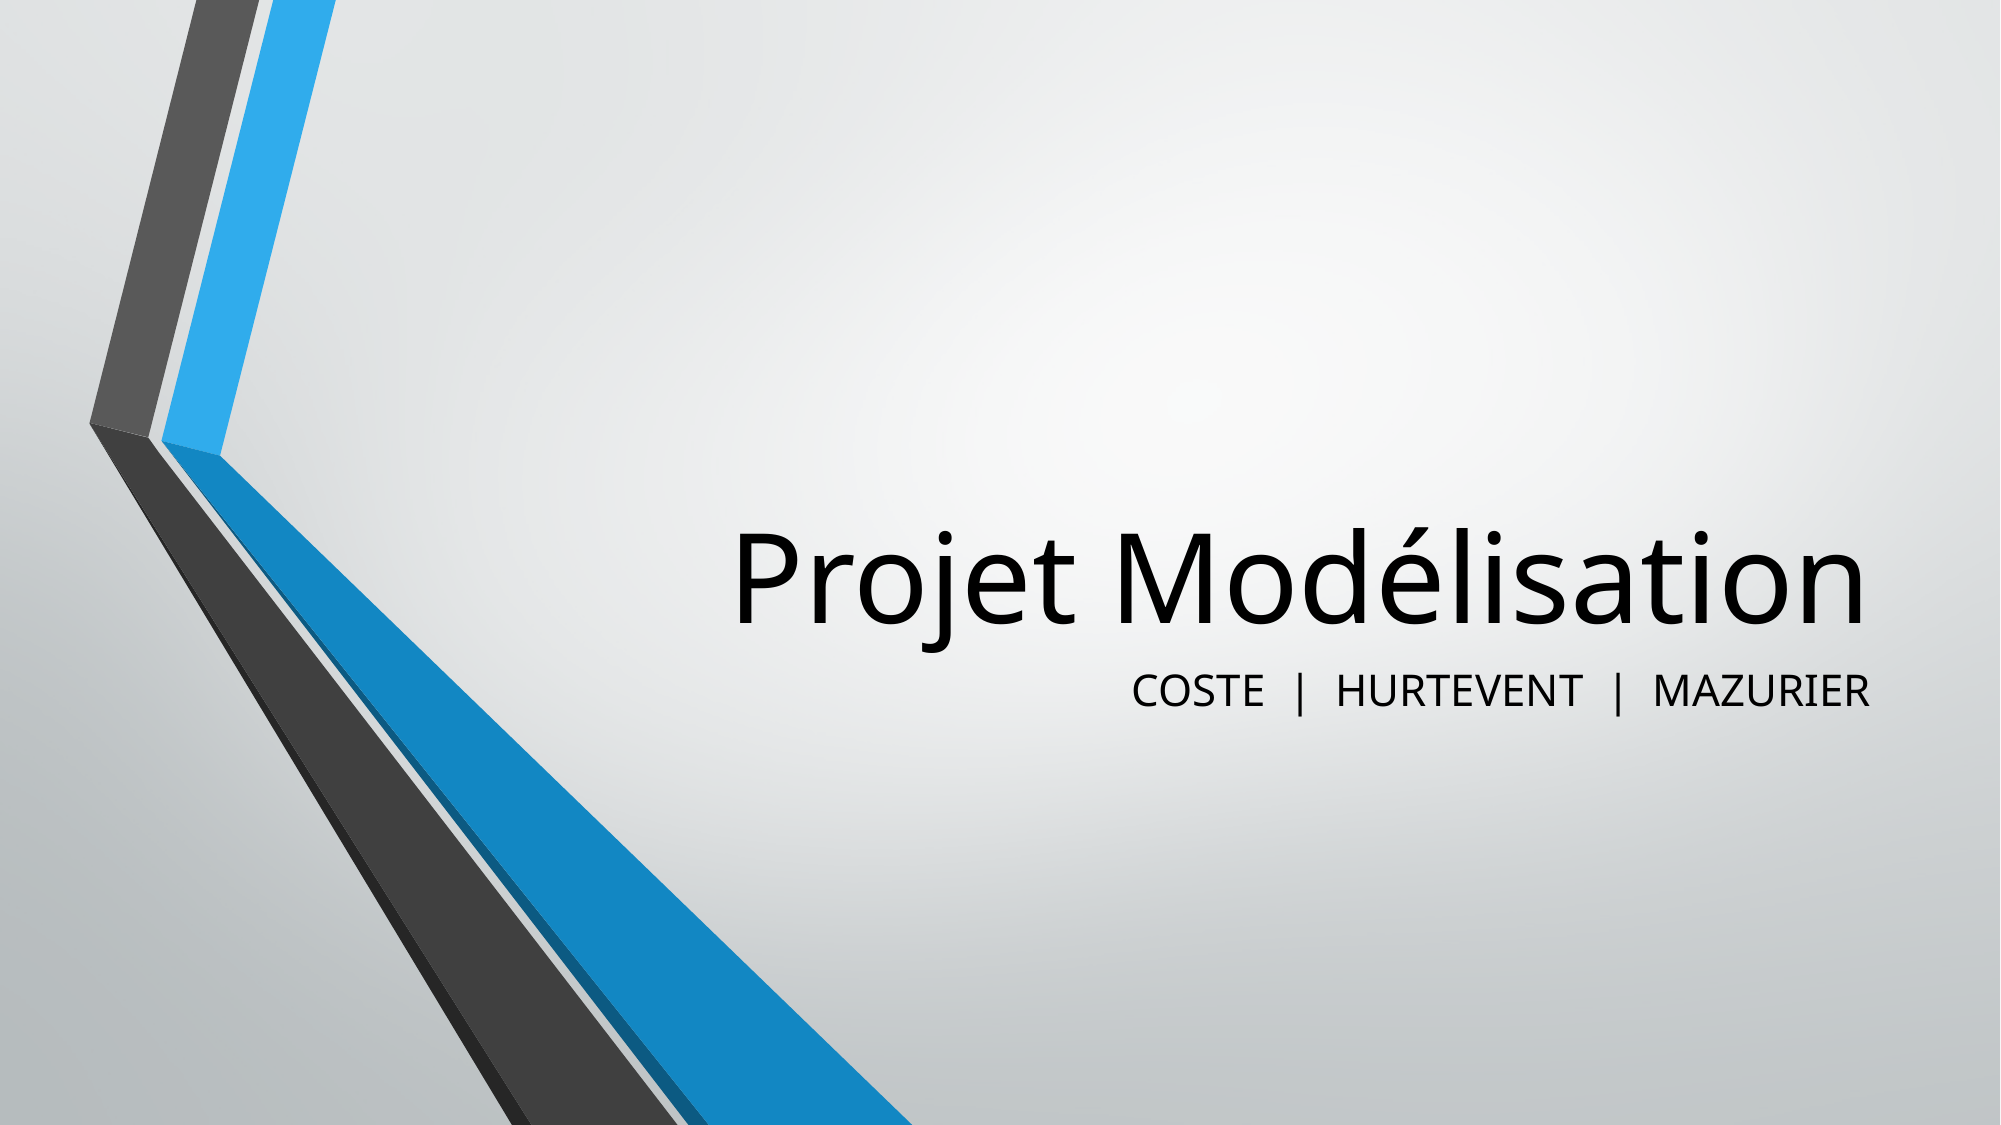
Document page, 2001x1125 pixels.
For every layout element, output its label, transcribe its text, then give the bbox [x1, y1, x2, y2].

subtitle COSTE | HURTEVENT | MAZURIER [740, 655, 1887, 884]
title Projet Modélisation [480, 226, 1887, 656]
